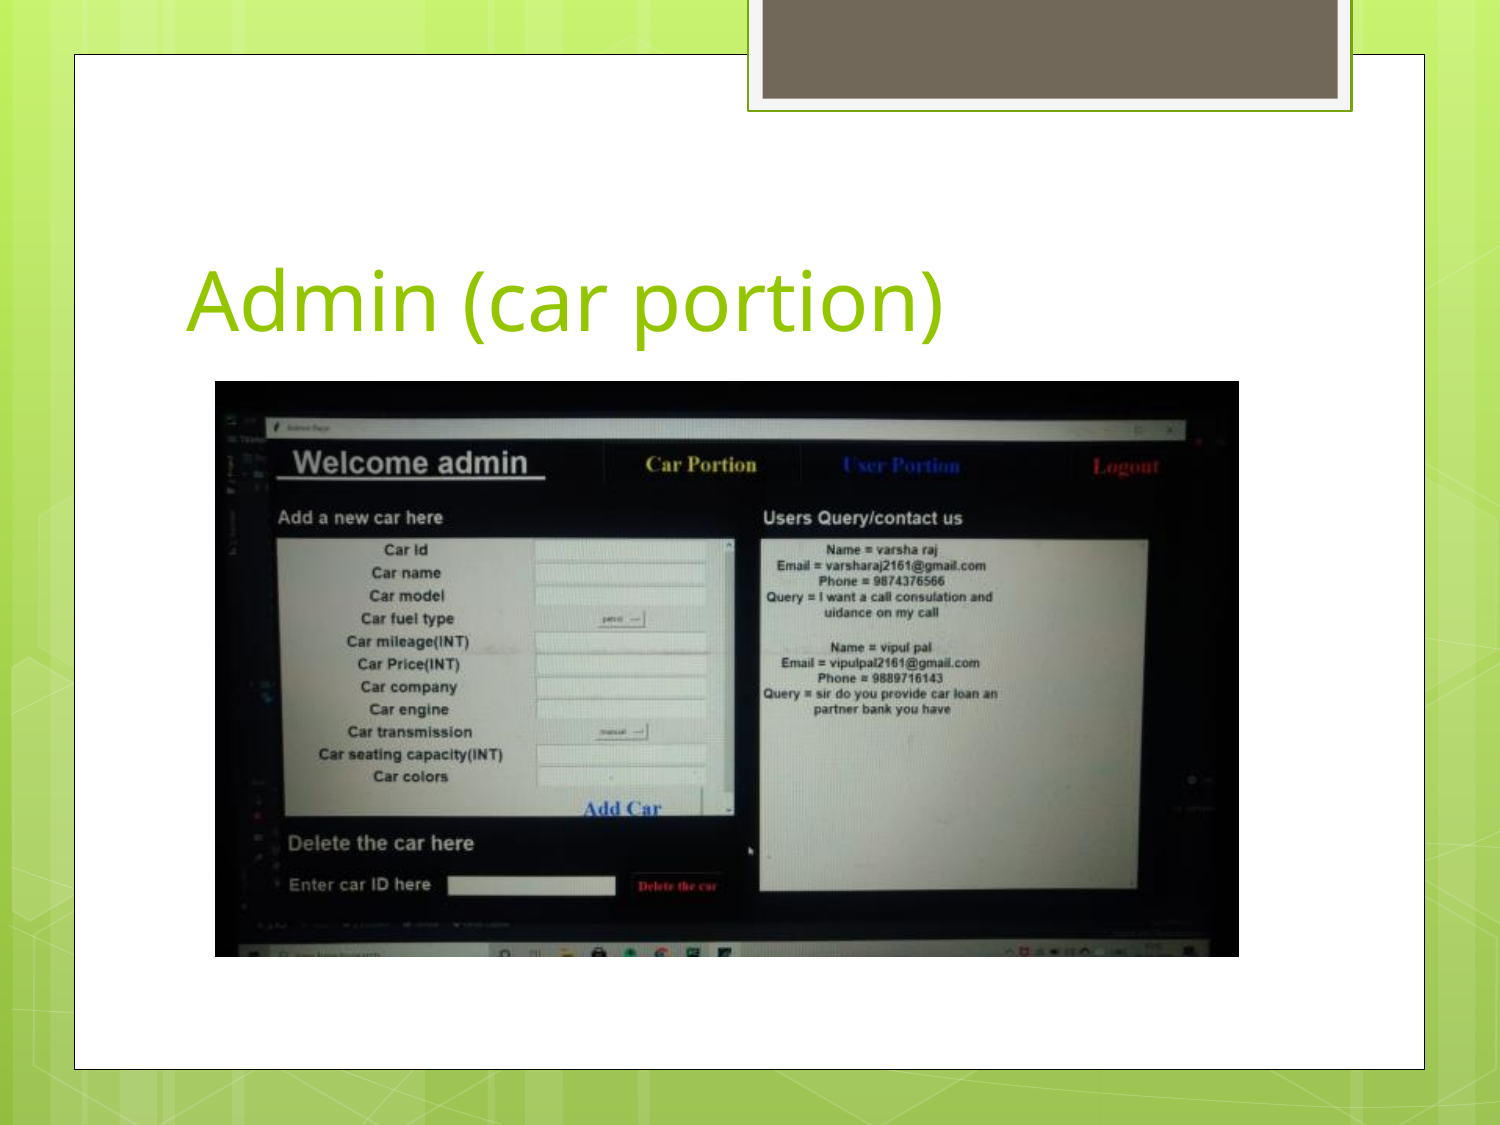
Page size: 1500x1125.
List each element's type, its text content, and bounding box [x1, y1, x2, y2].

title Admin (car portion) [171, 168, 1324, 357]
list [215, 380, 1239, 957]
